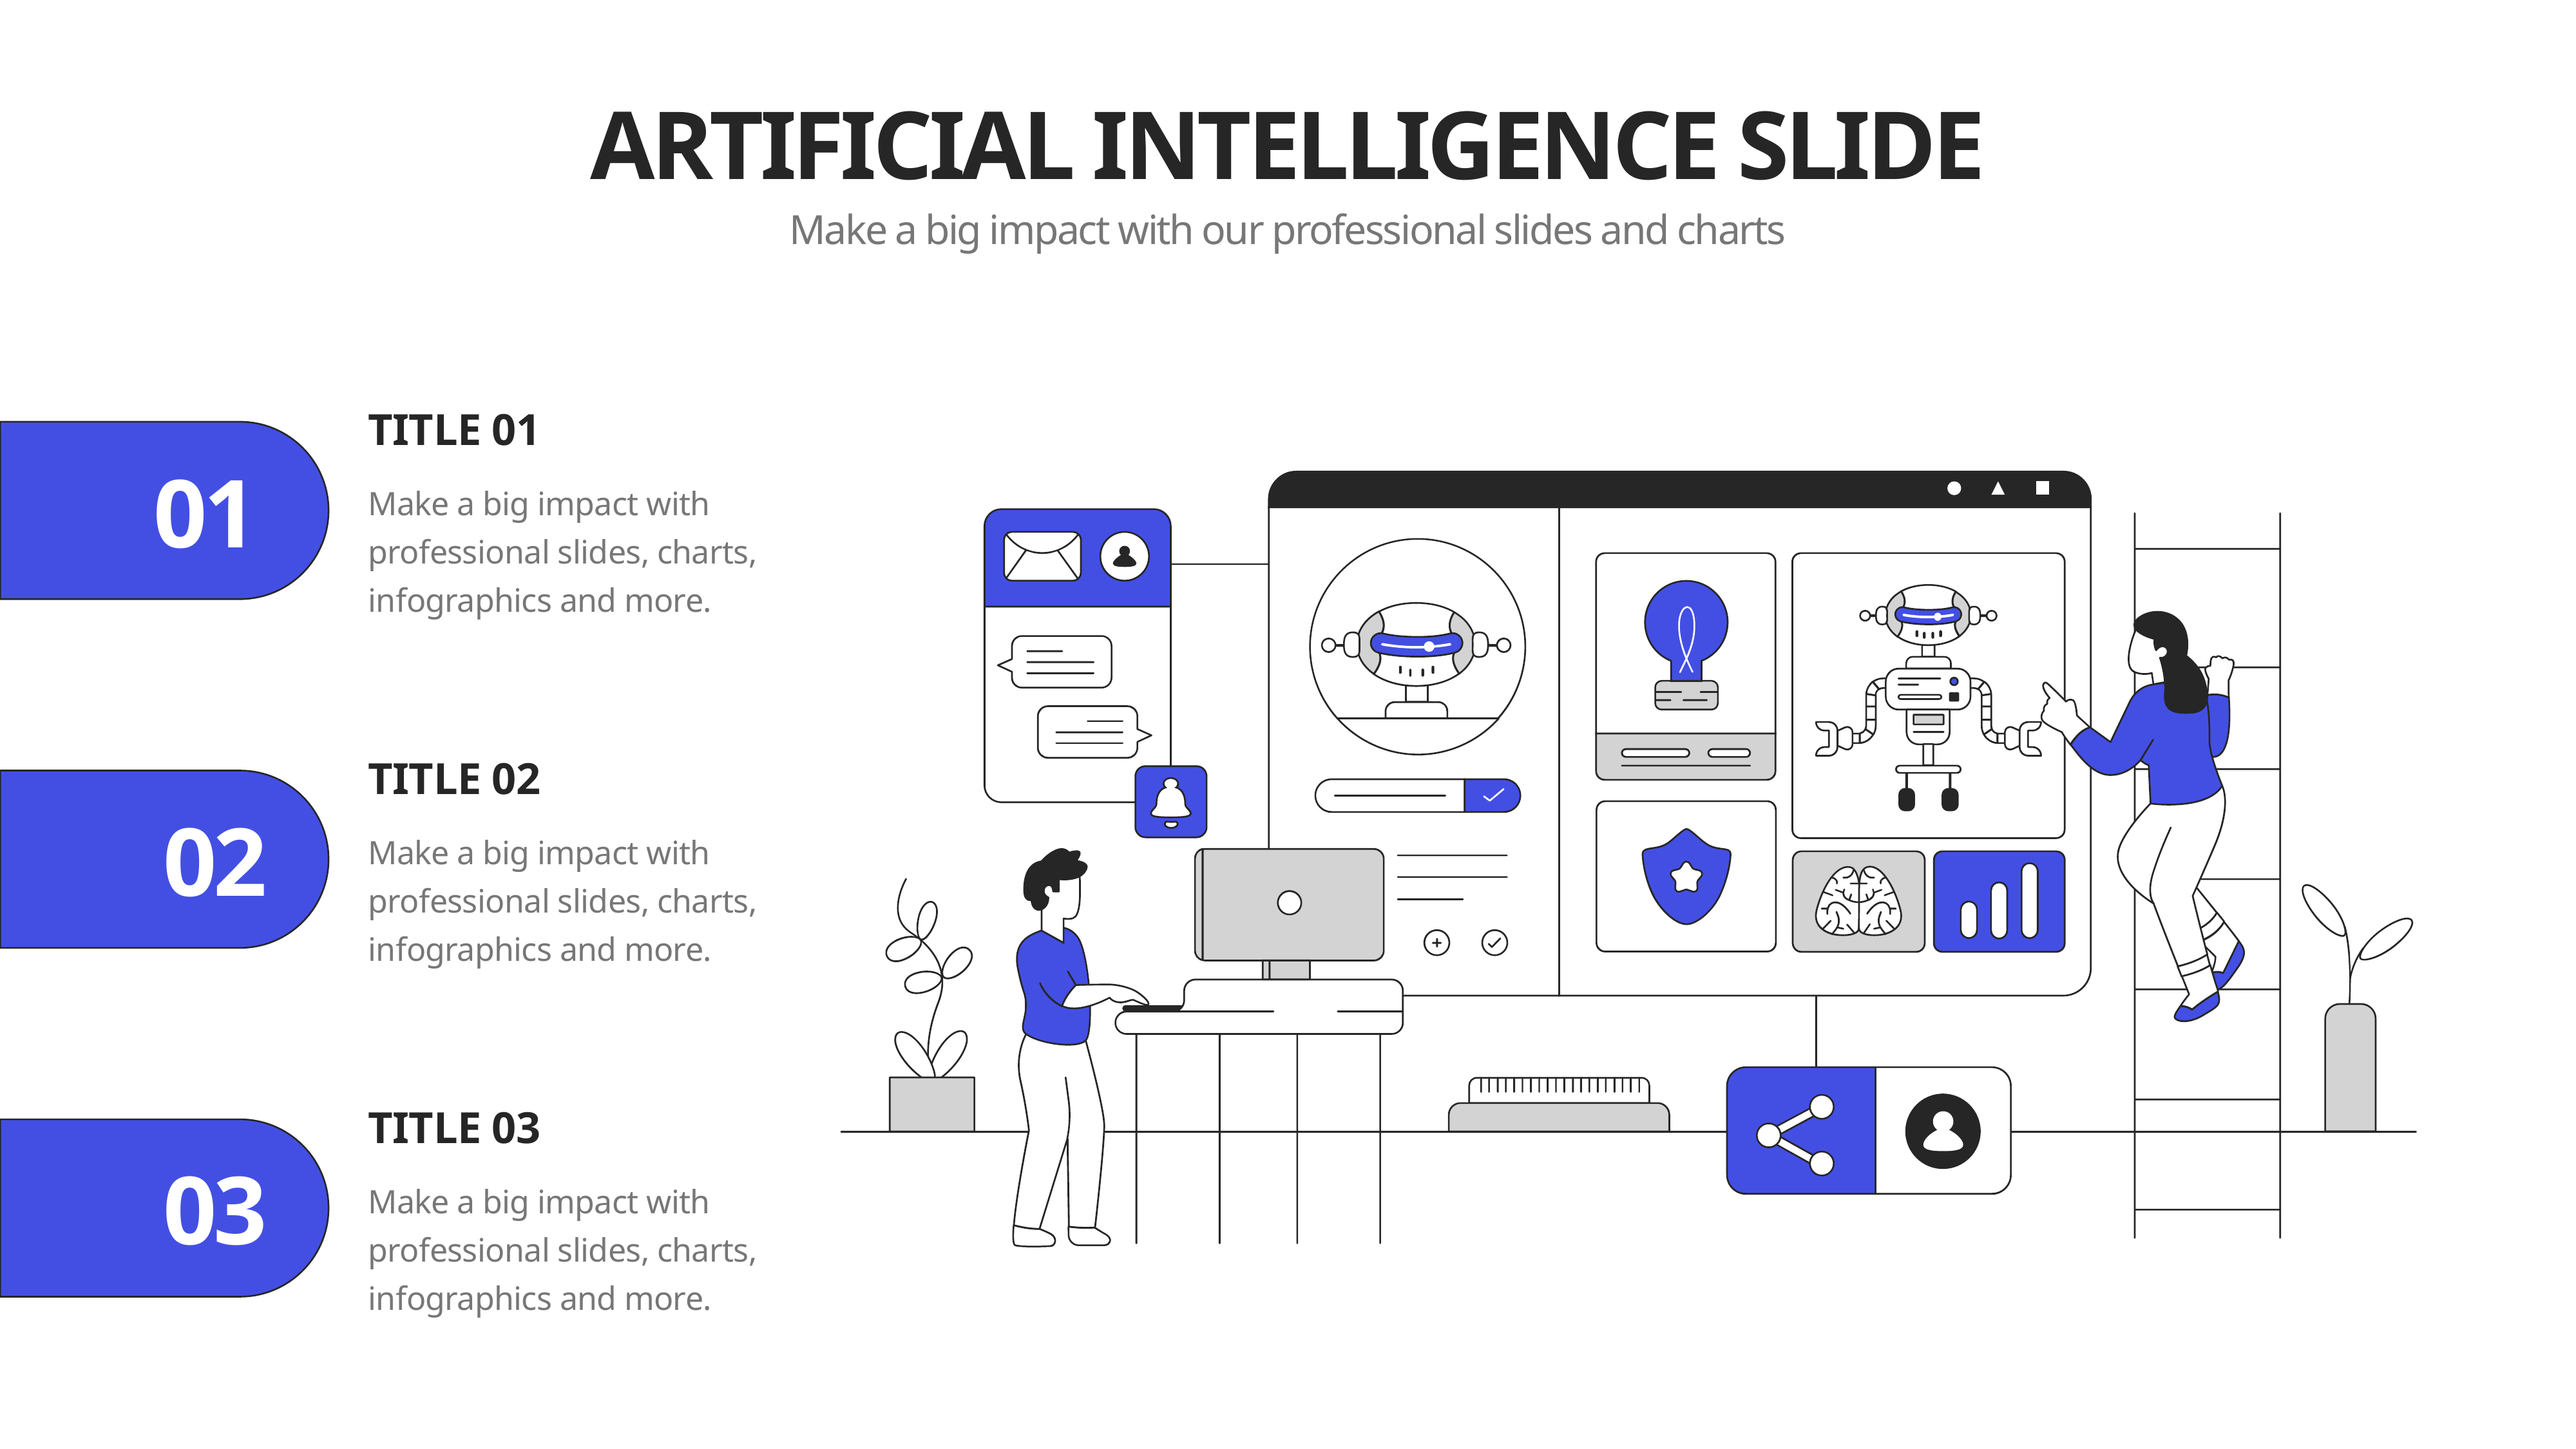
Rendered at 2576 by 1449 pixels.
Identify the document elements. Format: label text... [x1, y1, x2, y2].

text_box [0, 1119, 329, 1297]
text_box [0, 421, 329, 600]
text_box Make a big impact with professional slides, charts, infographics and more. [358, 818, 806, 973]
text_box 01 [122, 449, 290, 571]
text_box 02 [131, 797, 300, 920]
text_box Make a big impact with our professional slides and charts [149, 199, 2427, 258]
text_box [0, 770, 329, 948]
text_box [840, 470, 2418, 1248]
text_box 03 [131, 1146, 300, 1269]
text_box Make a big impact with professional slides, charts, infographics and more. [358, 468, 806, 623]
text_box Make a big impact with professional slides, charts, infographics and more. [358, 1167, 806, 1322]
text_box ARTIFICIAL INTELLIGENCE SLIDE [149, 80, 2427, 199]
text_box TITLE 02 [358, 746, 806, 808]
text_box TITLE 03 [358, 1095, 806, 1157]
text_box TITLE 01 [358, 397, 806, 459]
